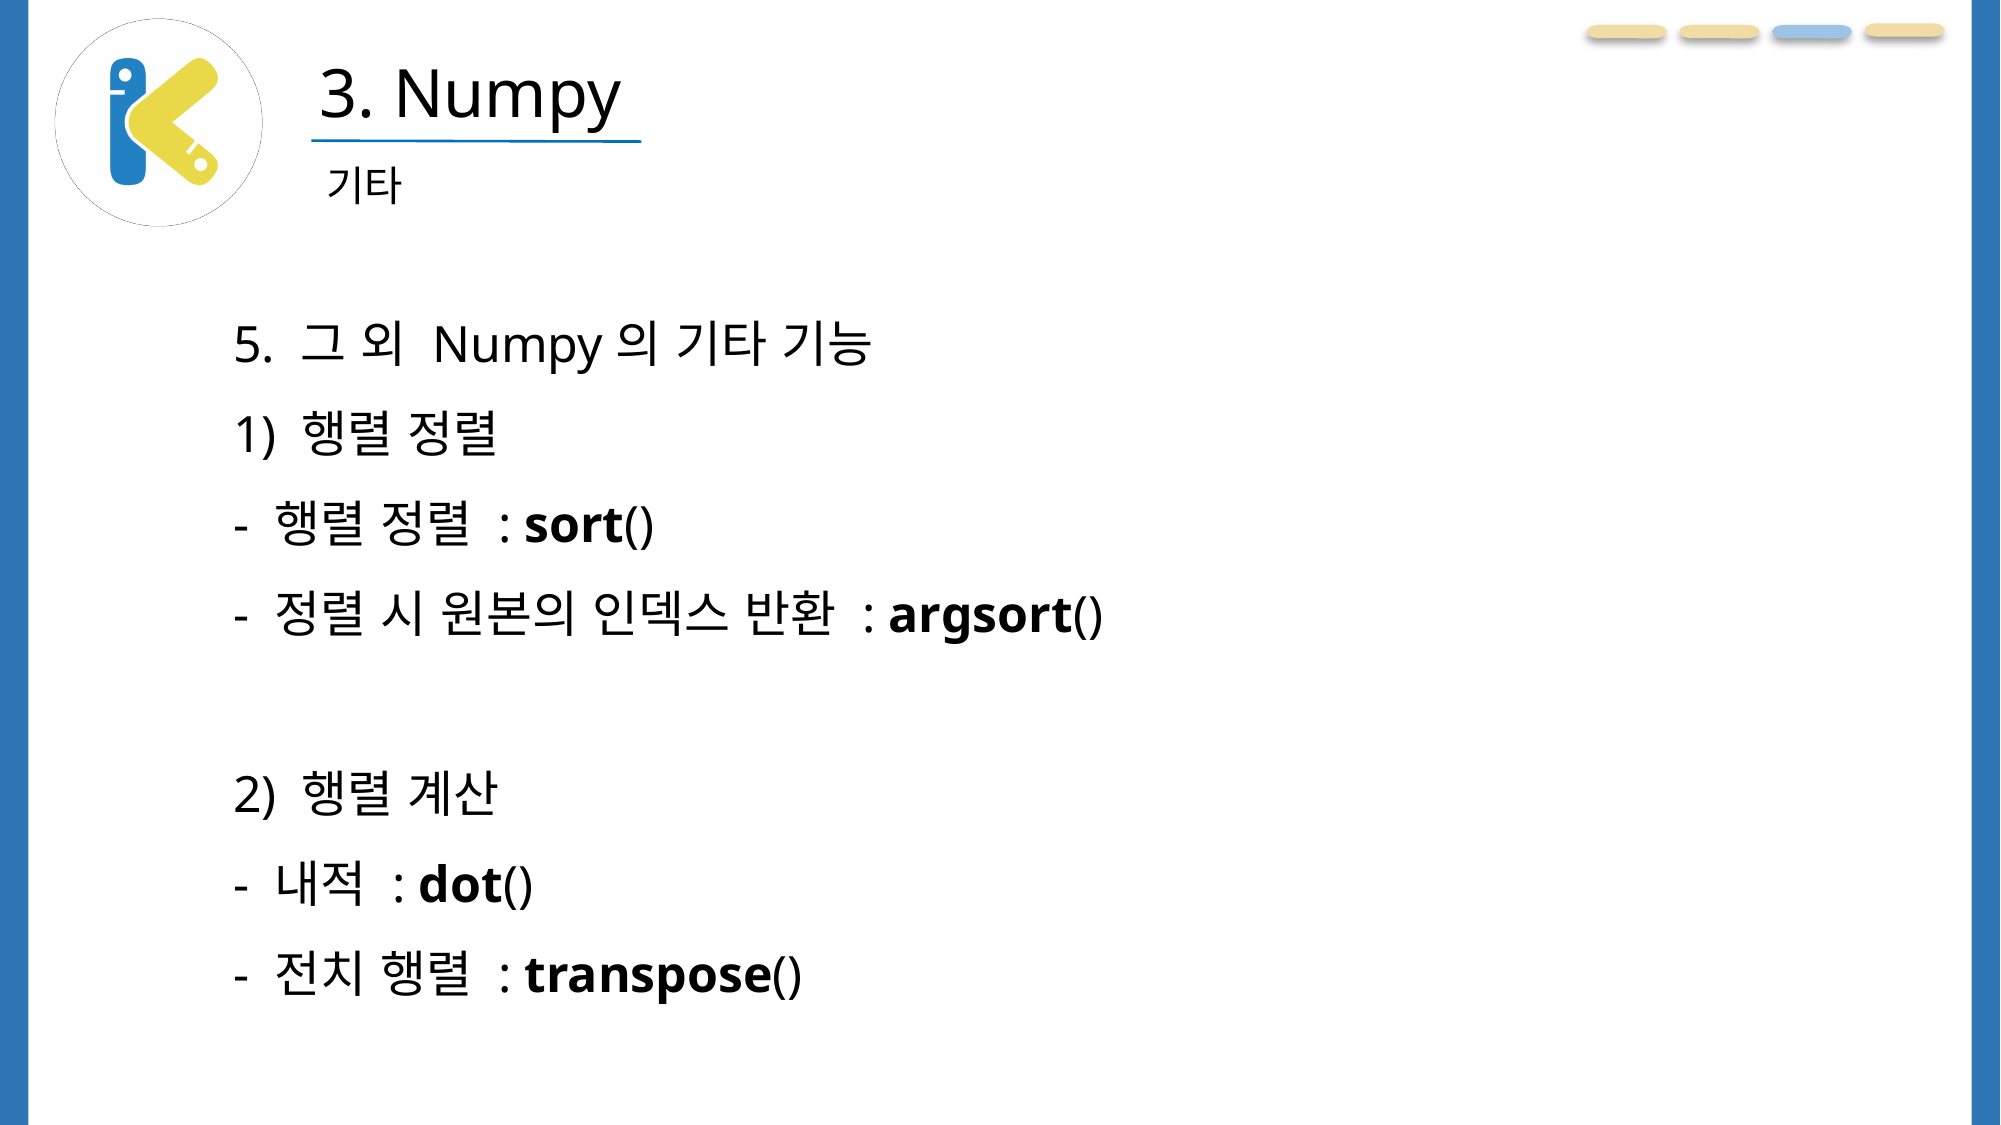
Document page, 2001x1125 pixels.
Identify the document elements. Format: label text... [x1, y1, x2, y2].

text_box [1863, 22, 1946, 38]
text_box [1971, 0, 2000, 1125]
text_box 3. Numpy [304, 43, 950, 138]
text_box 5. 그 외 Numpy의 기타 기능 1) 행렬 정렬 - 행렬 정렬 : sort() - 정렬 시 원본의 인덱스 반환 : argsort() 2) 행렬 계산 - 내적 : dot() - 전치 행렬 : transpose() [218, 275, 1606, 1011]
text_box 기타 [311, 152, 626, 217]
text_box [0, 0, 29, 1125]
picture [44, 9, 273, 238]
text_box [1770, 23, 1854, 40]
text_box [1585, 23, 1669, 40]
text_box [1678, 23, 1761, 40]
